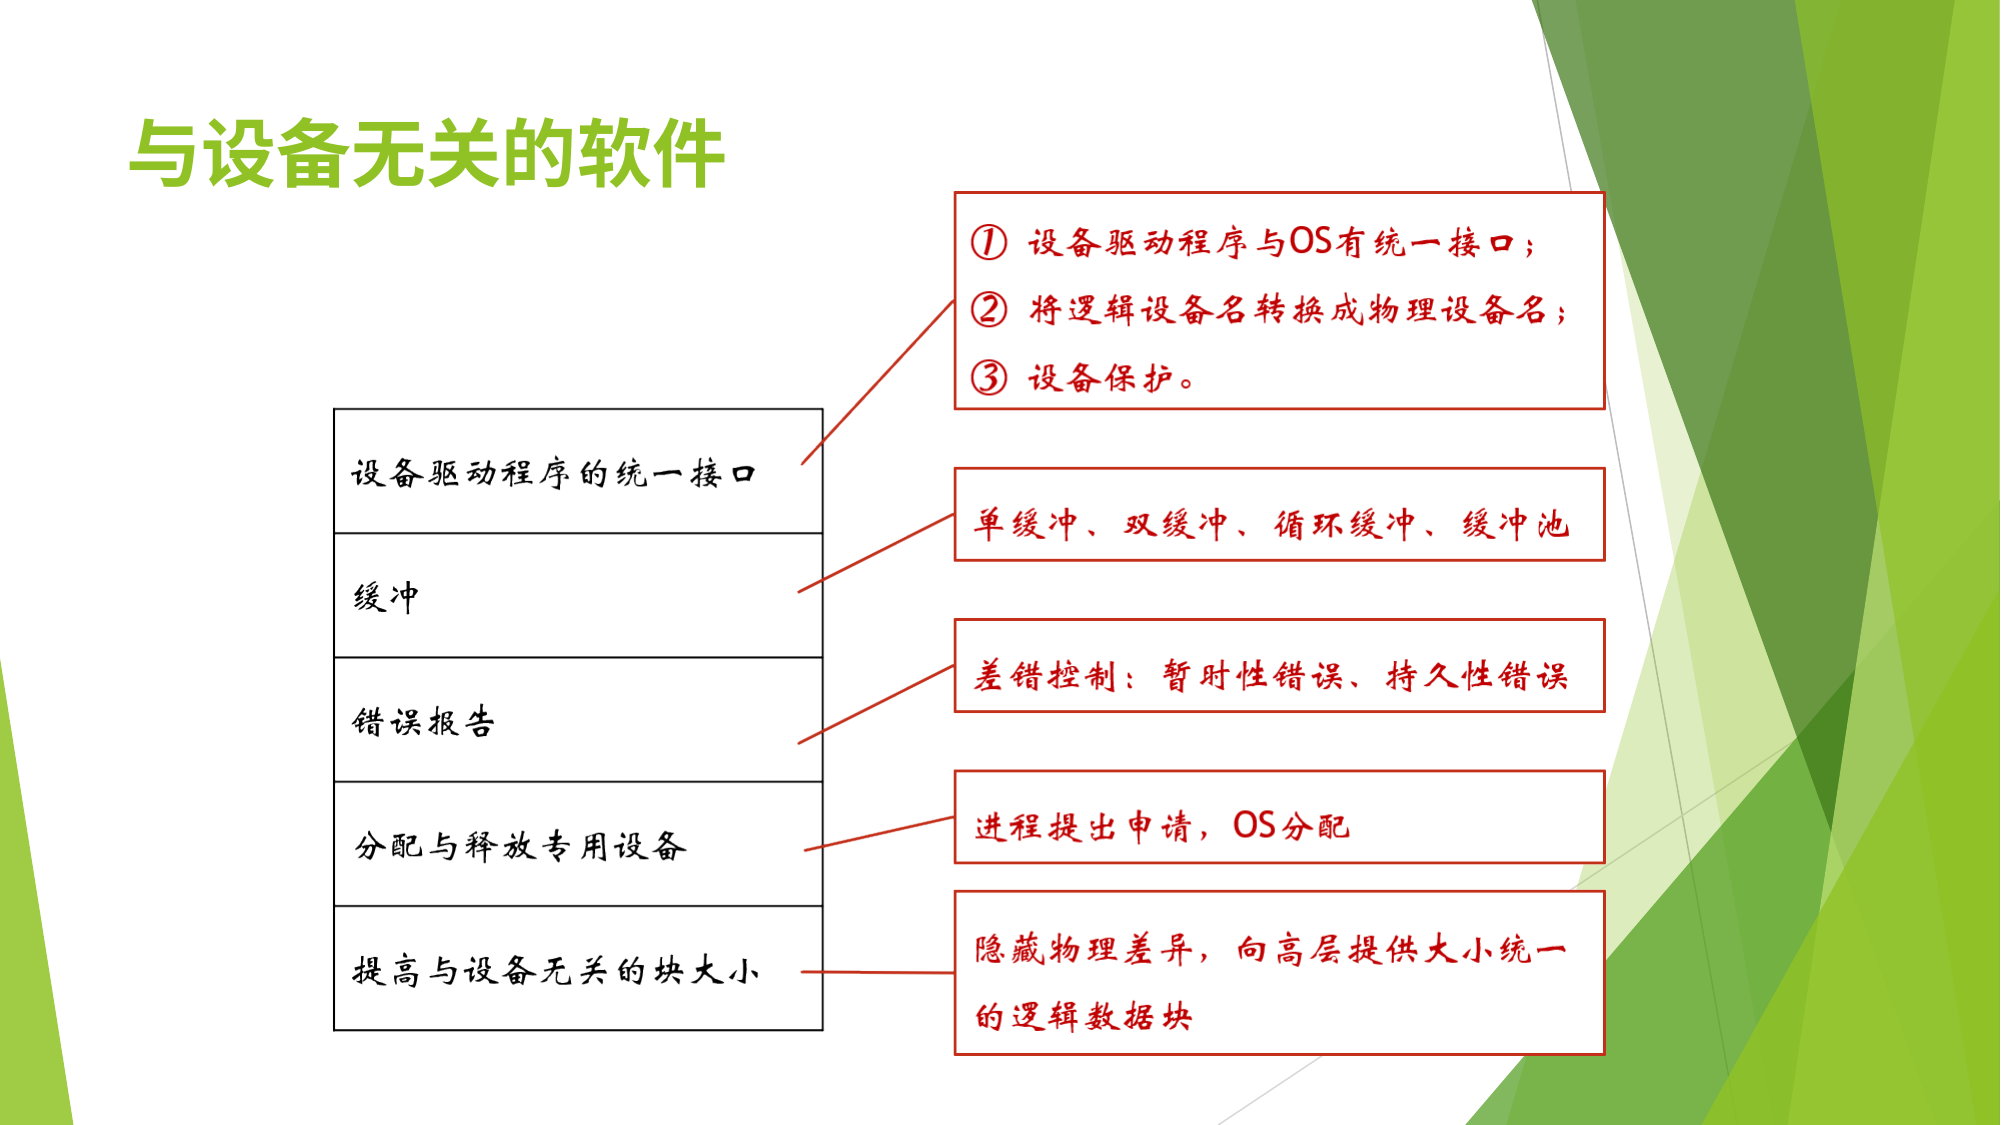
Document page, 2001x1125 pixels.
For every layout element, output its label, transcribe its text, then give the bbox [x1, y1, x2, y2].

picture [331, 191, 1612, 1060]
title 与设备无关的软件 [124, 104, 731, 295]
